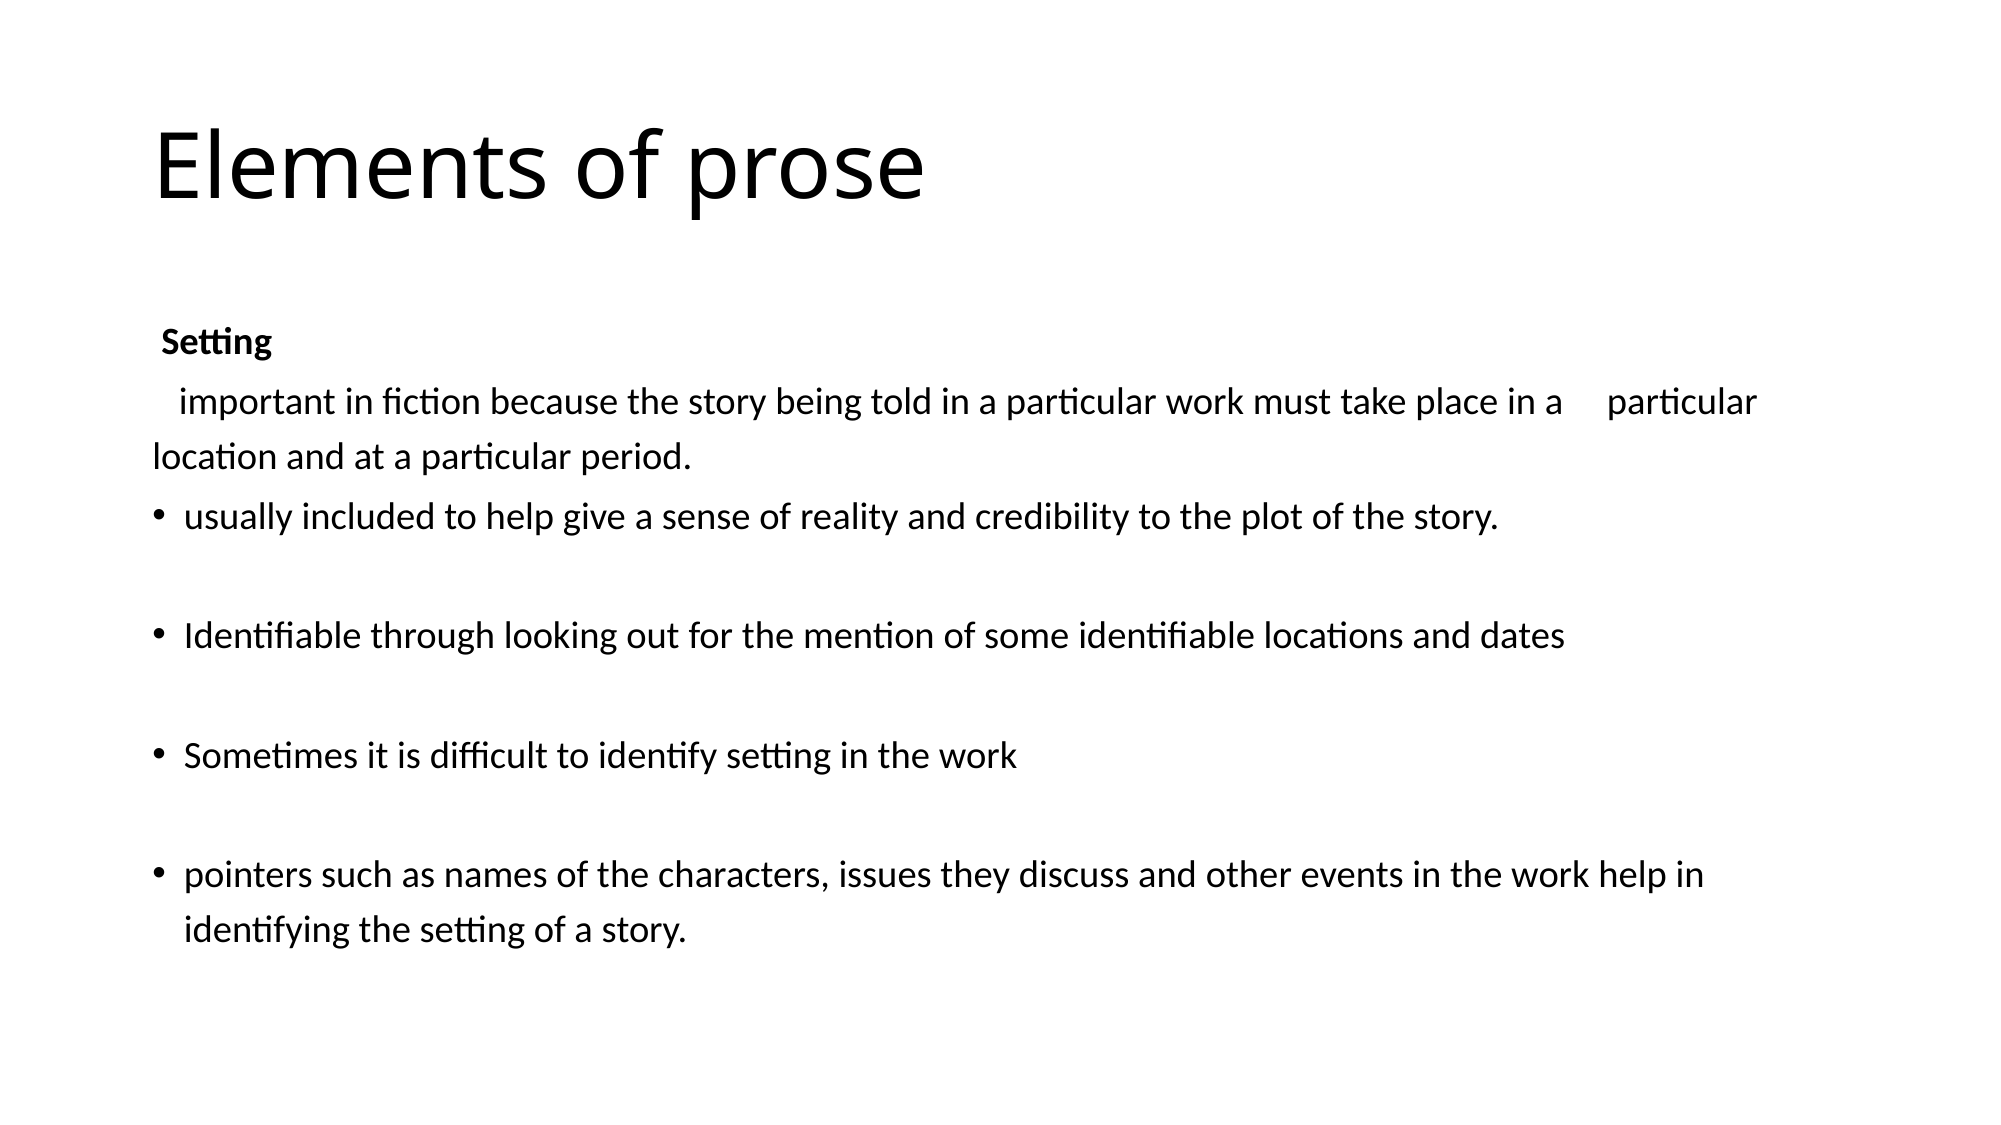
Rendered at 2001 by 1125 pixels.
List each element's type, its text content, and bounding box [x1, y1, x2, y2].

title Elements of prose [137, 59, 1863, 278]
list Setting important in fiction because the story being told in a particular work must take place in a particular location and at a particular period. usually included to help give a sense of reality and credibility to the plot of the story. Identifiable through looking out for the mention of some identifiable locations and dates Sometimes it is difficult to identify setting in the work pointers such as names of the characters, issues they discuss and other events in the work help in identifying the setting of a story. [137, 299, 1863, 1014]
